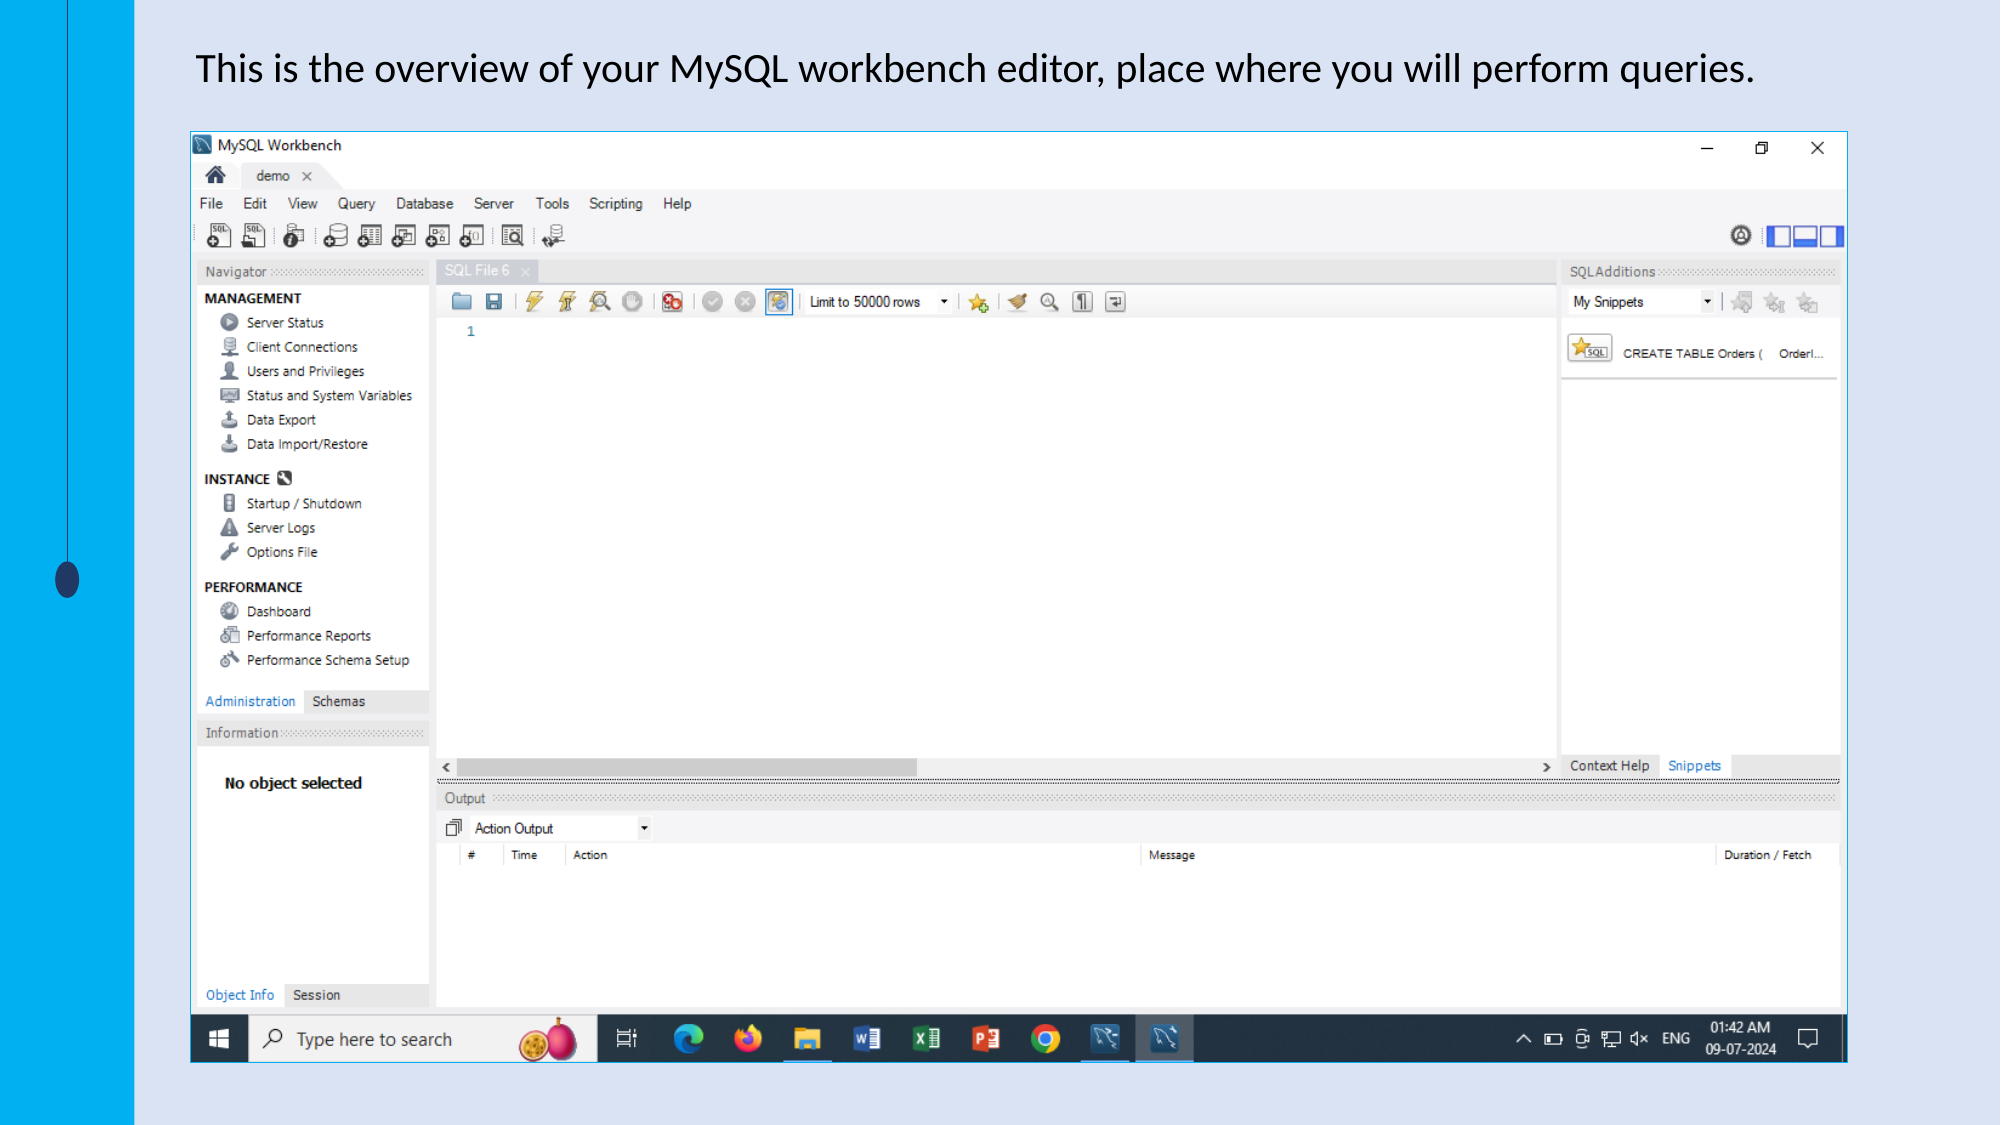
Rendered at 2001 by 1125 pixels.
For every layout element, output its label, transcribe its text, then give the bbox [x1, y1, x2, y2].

text_box [55, 561, 80, 598]
picture [192, 133, 1846, 1061]
text_box [0, 0, 135, 1125]
text_box This is the overview of your MySQL workbench editor, place where you will perform queries. [180, 32, 1820, 98]
